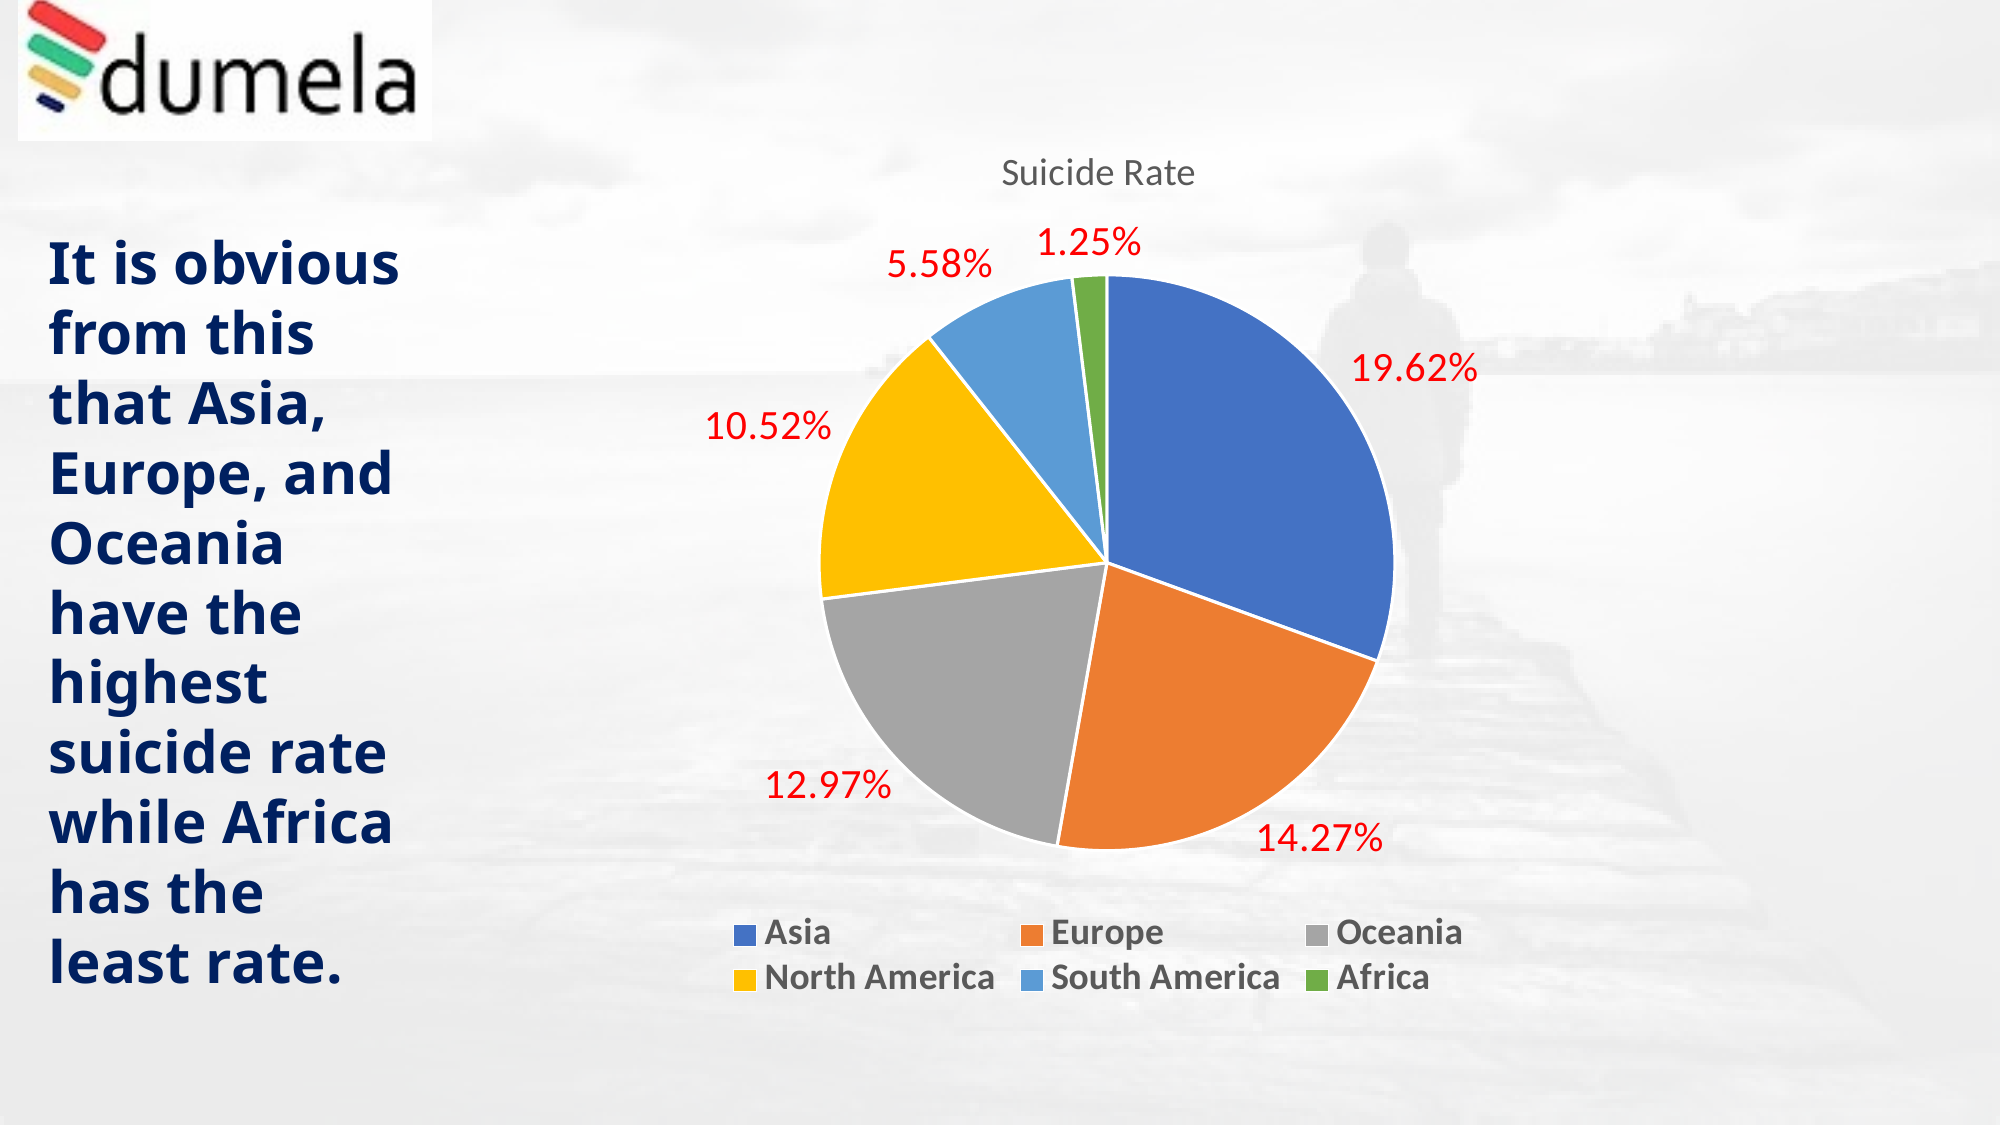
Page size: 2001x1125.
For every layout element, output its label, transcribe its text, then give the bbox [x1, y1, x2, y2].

text_box It is obvious from this that Asia, Europe, and Oceania have the highest suicide rate while Africa has the least rate. [34, 218, 417, 1073]
picture [18, 0, 432, 141]
chart [431, 117, 1766, 1007]
